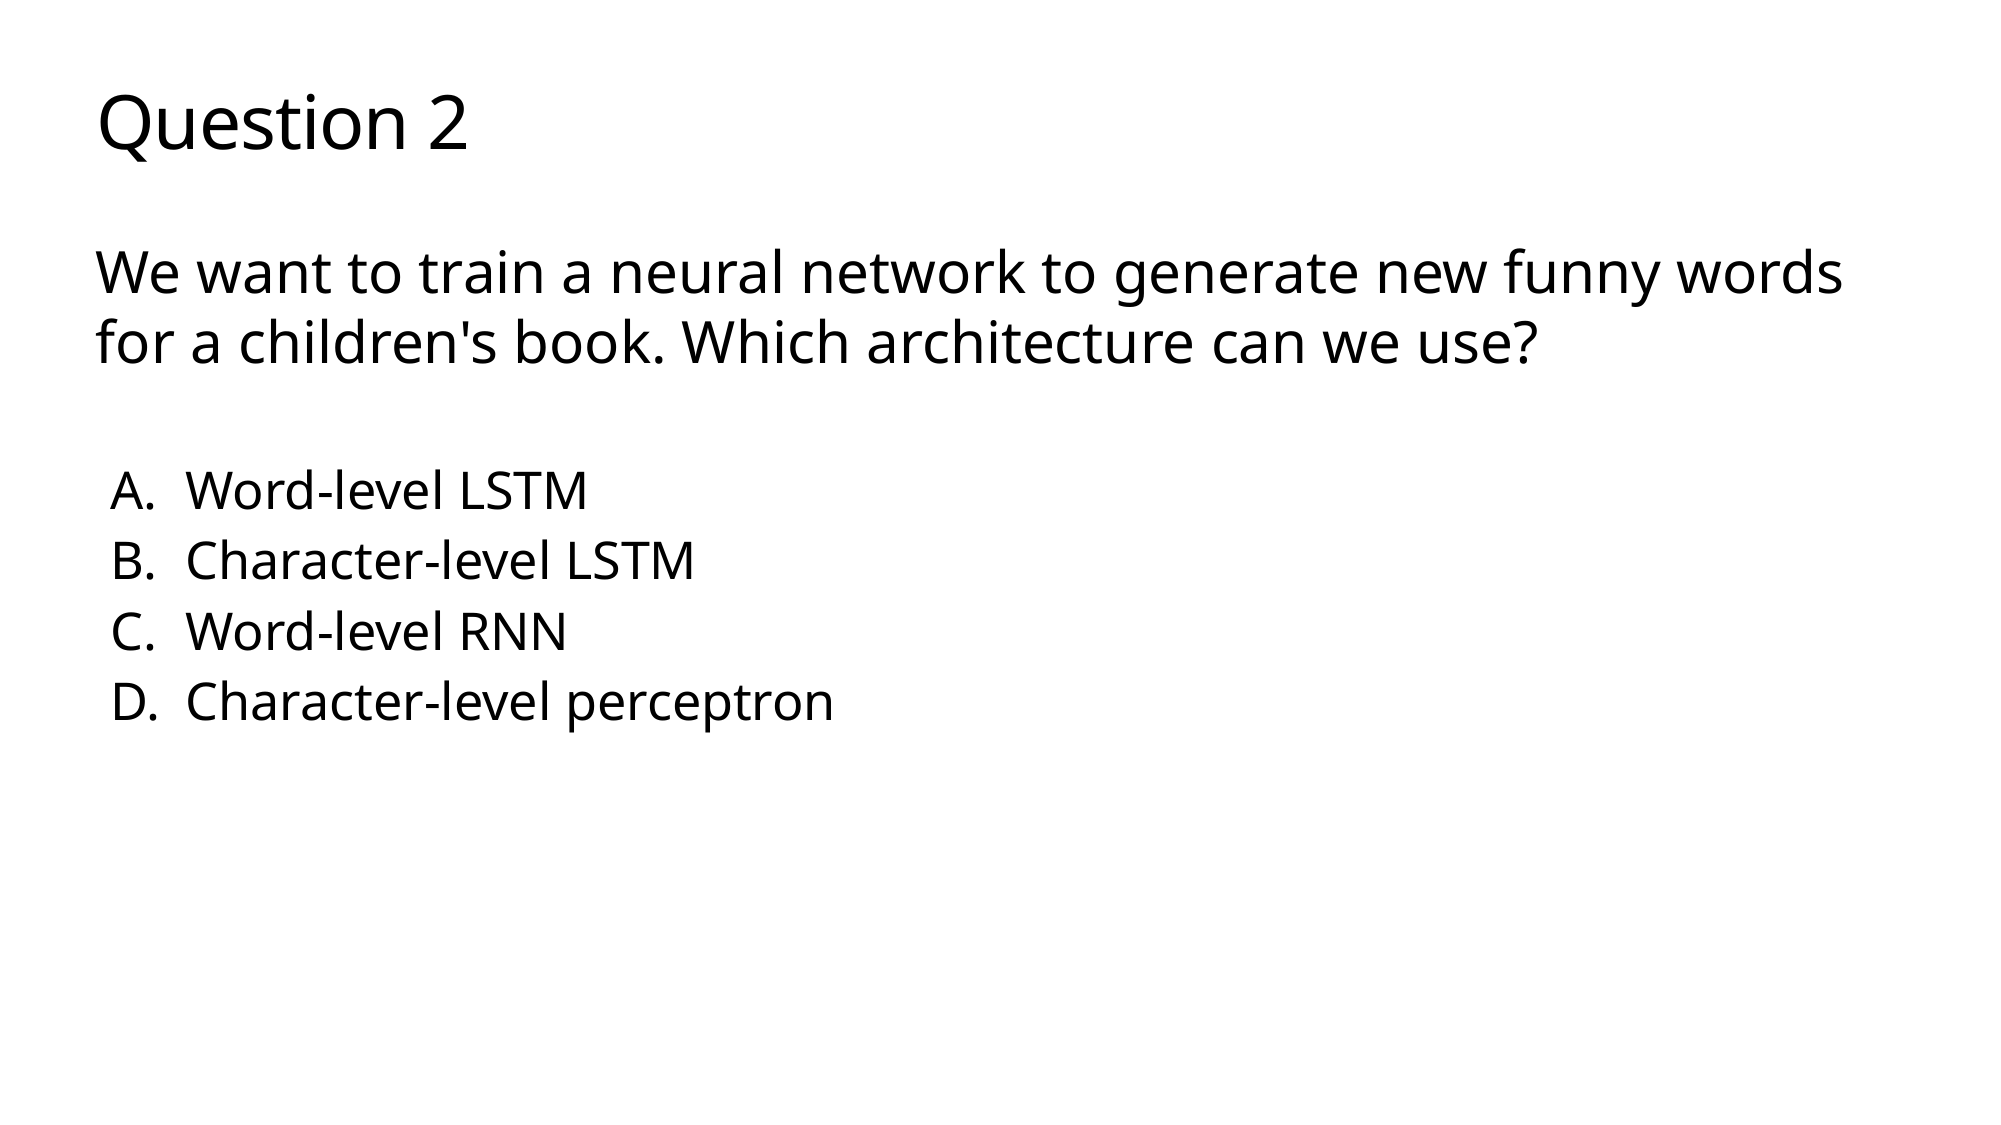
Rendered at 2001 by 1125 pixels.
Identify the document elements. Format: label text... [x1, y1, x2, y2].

text_box Word-level LSTM Character-level LSTM Word-level RNN Character-level perceptron [95, 449, 1905, 1051]
list We want to train a neural network to generate new funny words for a children's book. Which architecture can we use? [95, 235, 1904, 376]
title Question 2 [96, 75, 1904, 165]
